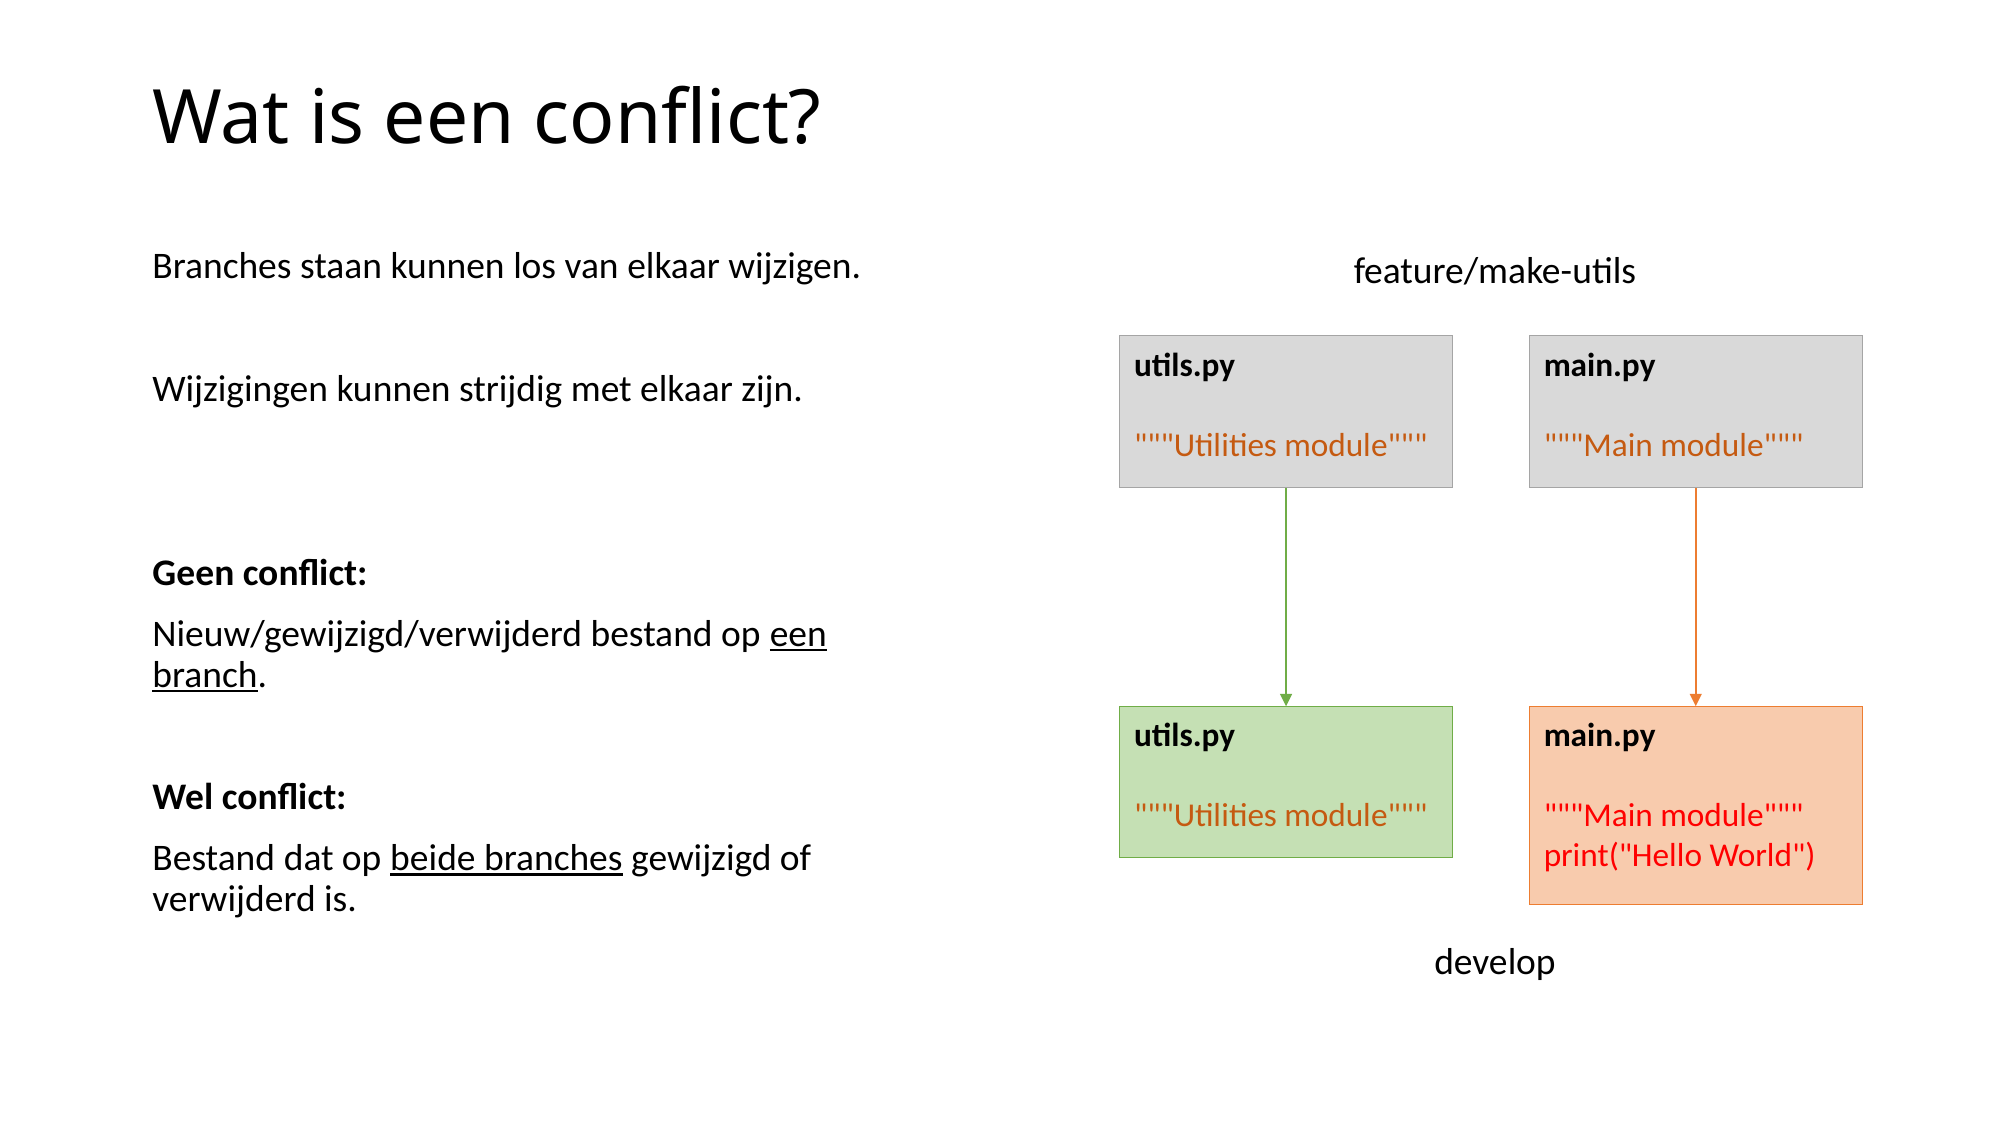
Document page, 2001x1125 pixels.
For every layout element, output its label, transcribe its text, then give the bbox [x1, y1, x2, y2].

text_box develop [1419, 929, 1571, 990]
list Branches staan kunnen los van elkaar wijzigen. Wijzigingen kunnen strijdig met elkaar zijn. Geen conflict: Nieuw/gewijzigd/verwijderd bestand op een branch. Wel conflict: Bestand dat op beide branches gewijzigd of verwijderd is. [137, 238, 941, 1014]
text_box feature/make-utils [1338, 238, 1652, 299]
text_box main.py """Main module""" print("Hello World") [1529, 706, 1863, 905]
text_box main.py """Main module""" [1529, 335, 1863, 488]
title Wat is een conflict? [137, 59, 1863, 178]
text_box utils.py """Utilities module""" [1119, 706, 1453, 858]
text_box utils.py """Utilities module""" [1119, 335, 1453, 488]
